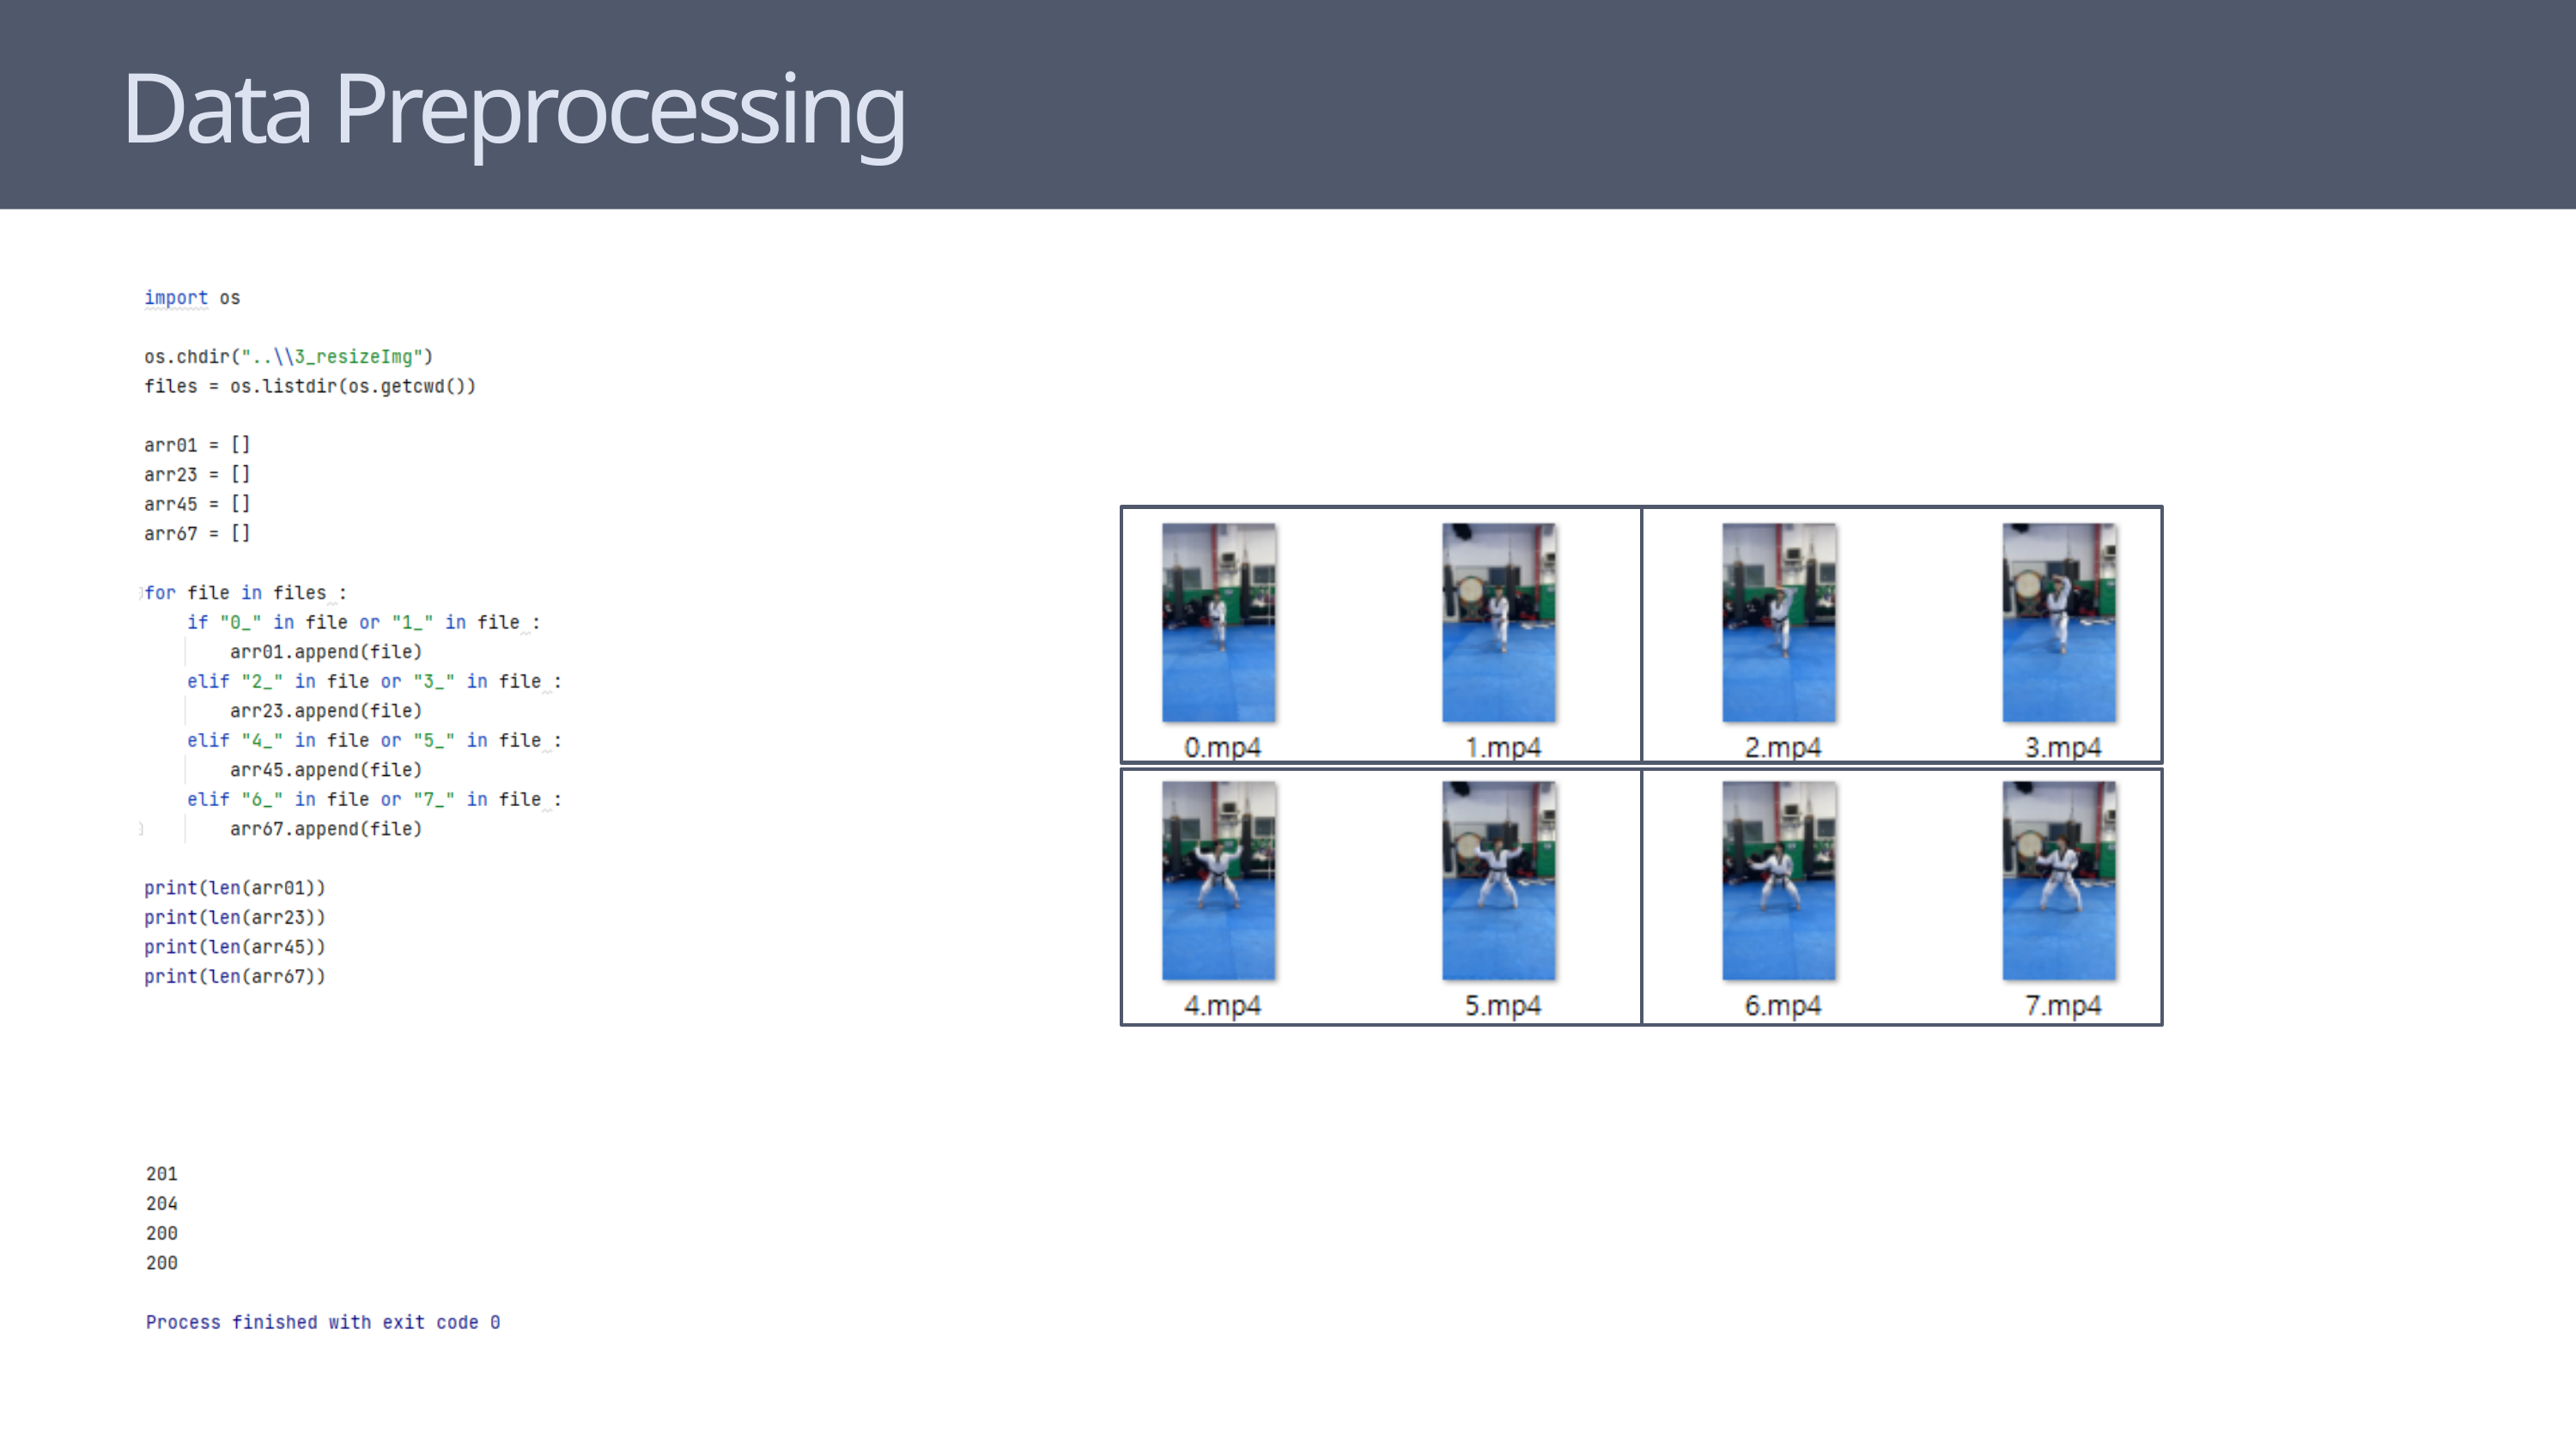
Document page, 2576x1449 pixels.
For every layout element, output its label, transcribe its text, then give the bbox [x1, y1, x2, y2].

text_box Data Preprocessing [107, 39, 977, 168]
text_box [2159, 767, 2164, 1027]
text_box [0, 0, 2576, 211]
picture [1115, 509, 2158, 1022]
text_box [1120, 505, 1640, 508]
picture [140, 1159, 543, 1345]
text_box [1640, 505, 2164, 765]
picture [139, 283, 781, 1000]
